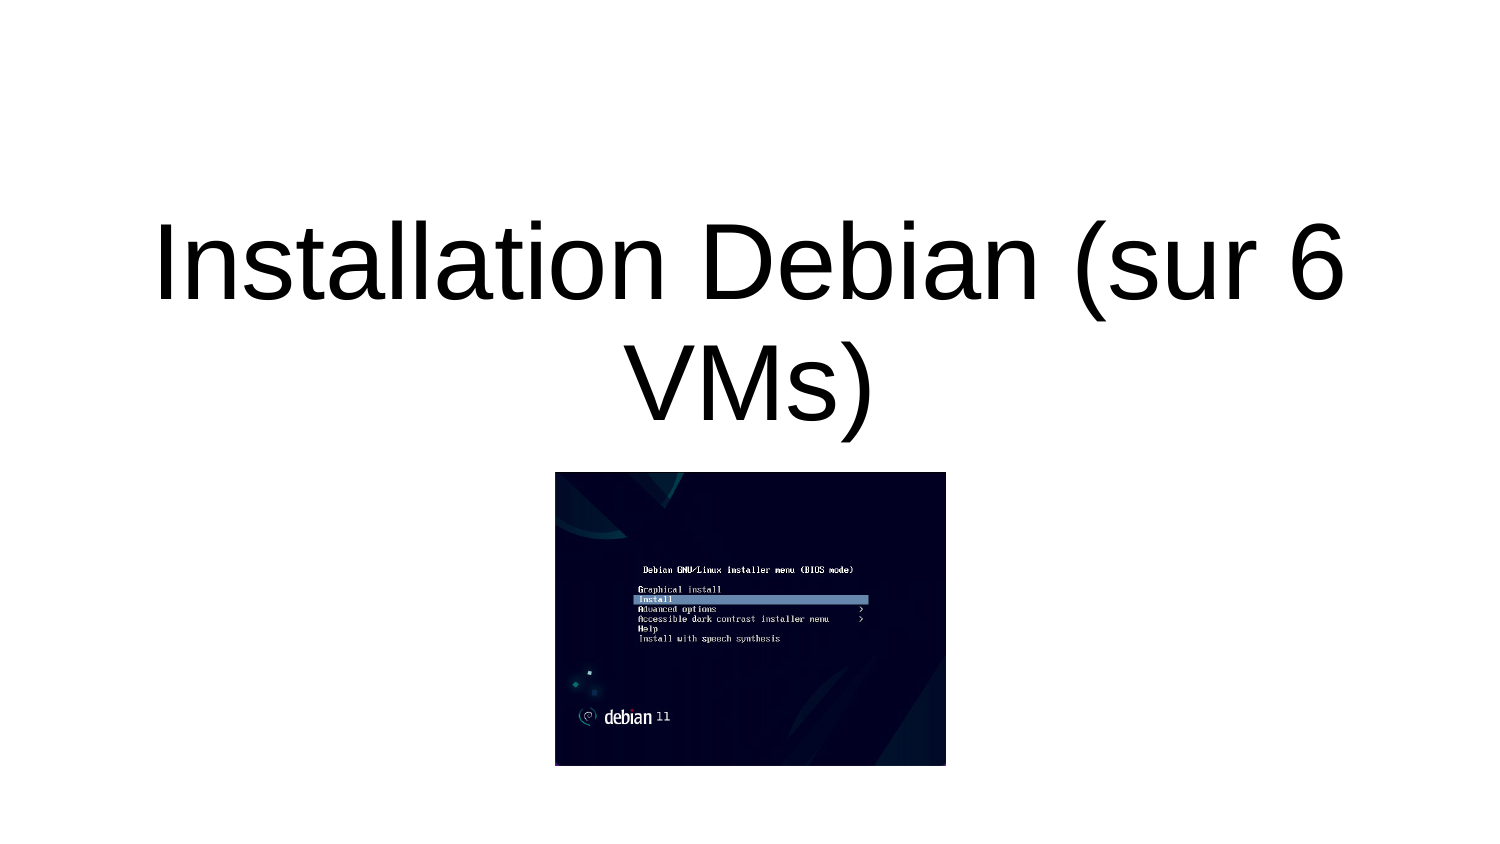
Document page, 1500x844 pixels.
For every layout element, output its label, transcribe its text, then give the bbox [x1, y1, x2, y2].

title Installation Debian (sur 6 VMs) [51, 122, 1449, 459]
picture [554, 472, 946, 767]
